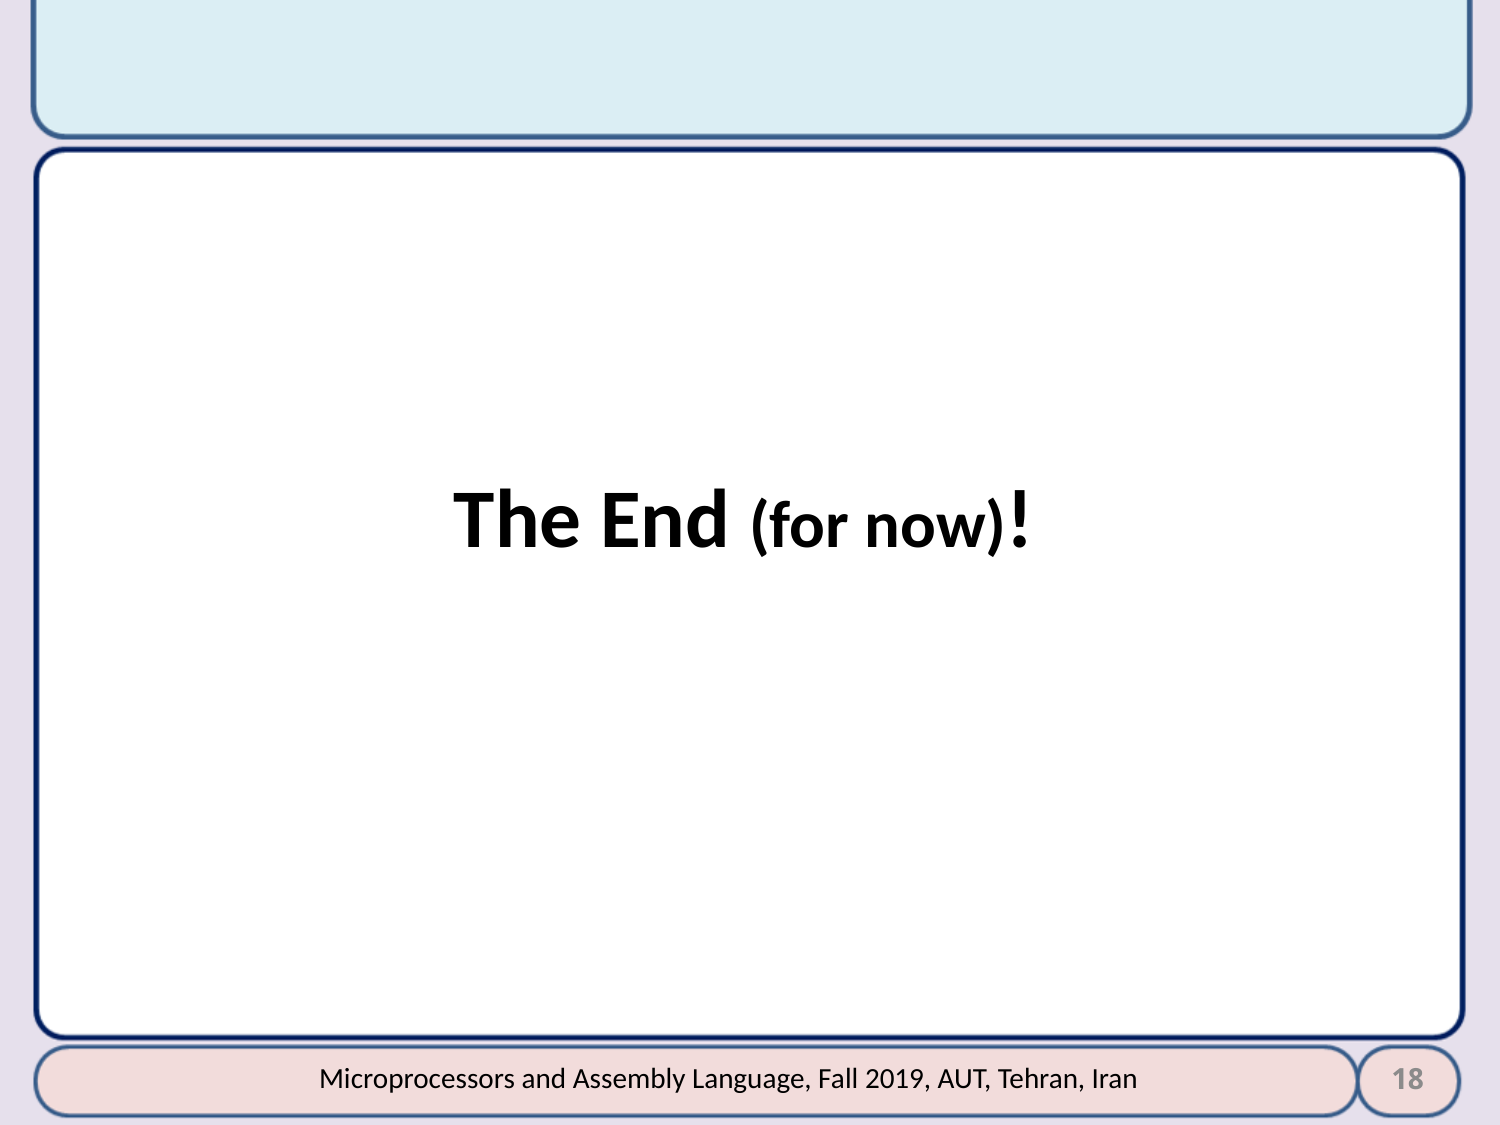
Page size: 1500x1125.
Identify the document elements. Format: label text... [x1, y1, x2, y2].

slide_number 18 [1363, 1049, 1453, 1110]
picture [0, 0, 1500, 1125]
text_box The End (for now)! [50, 407, 1438, 572]
text_box Microprocessors and Assembly Language, Fall 2019, AUT, Tehran, Iran [162, 1051, 1288, 1102]
